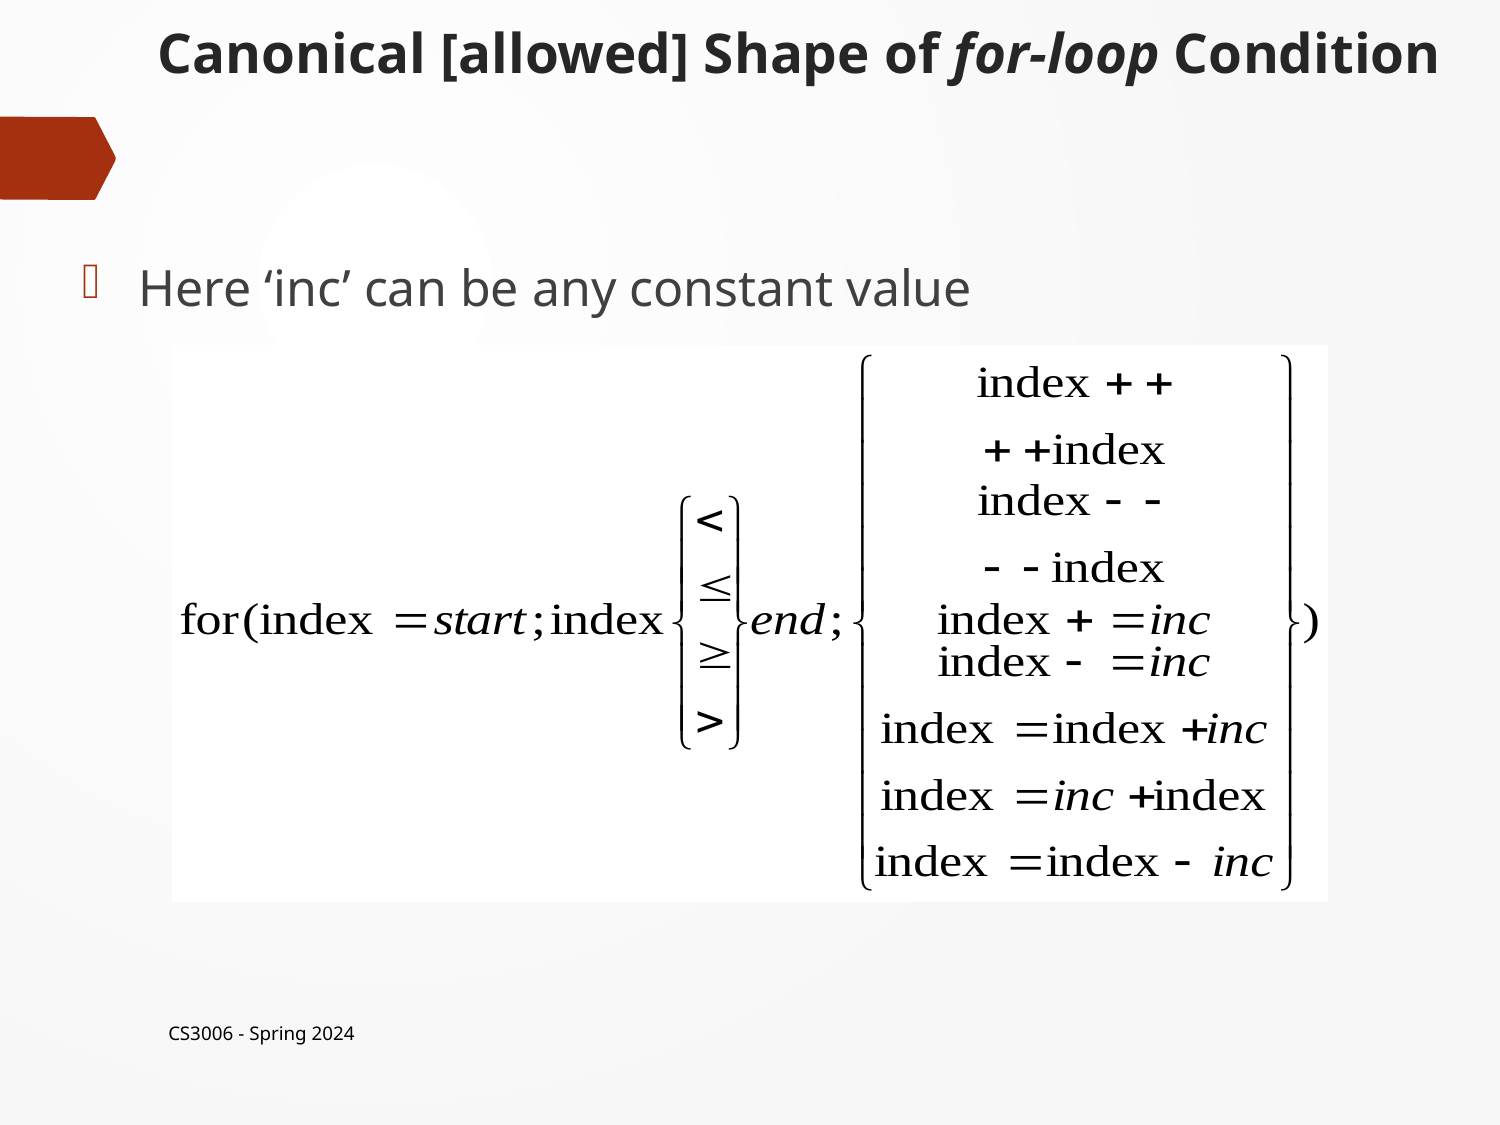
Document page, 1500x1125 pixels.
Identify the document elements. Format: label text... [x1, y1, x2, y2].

footer CS3006 - Spring 2024 [153, 1003, 1175, 1064]
list Here ‘inc’ can be any constant value [67, 183, 1433, 1064]
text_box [171, 344, 1328, 903]
title Canonical [allowed] Shape of for-loop Condition [116, 11, 1483, 145]
